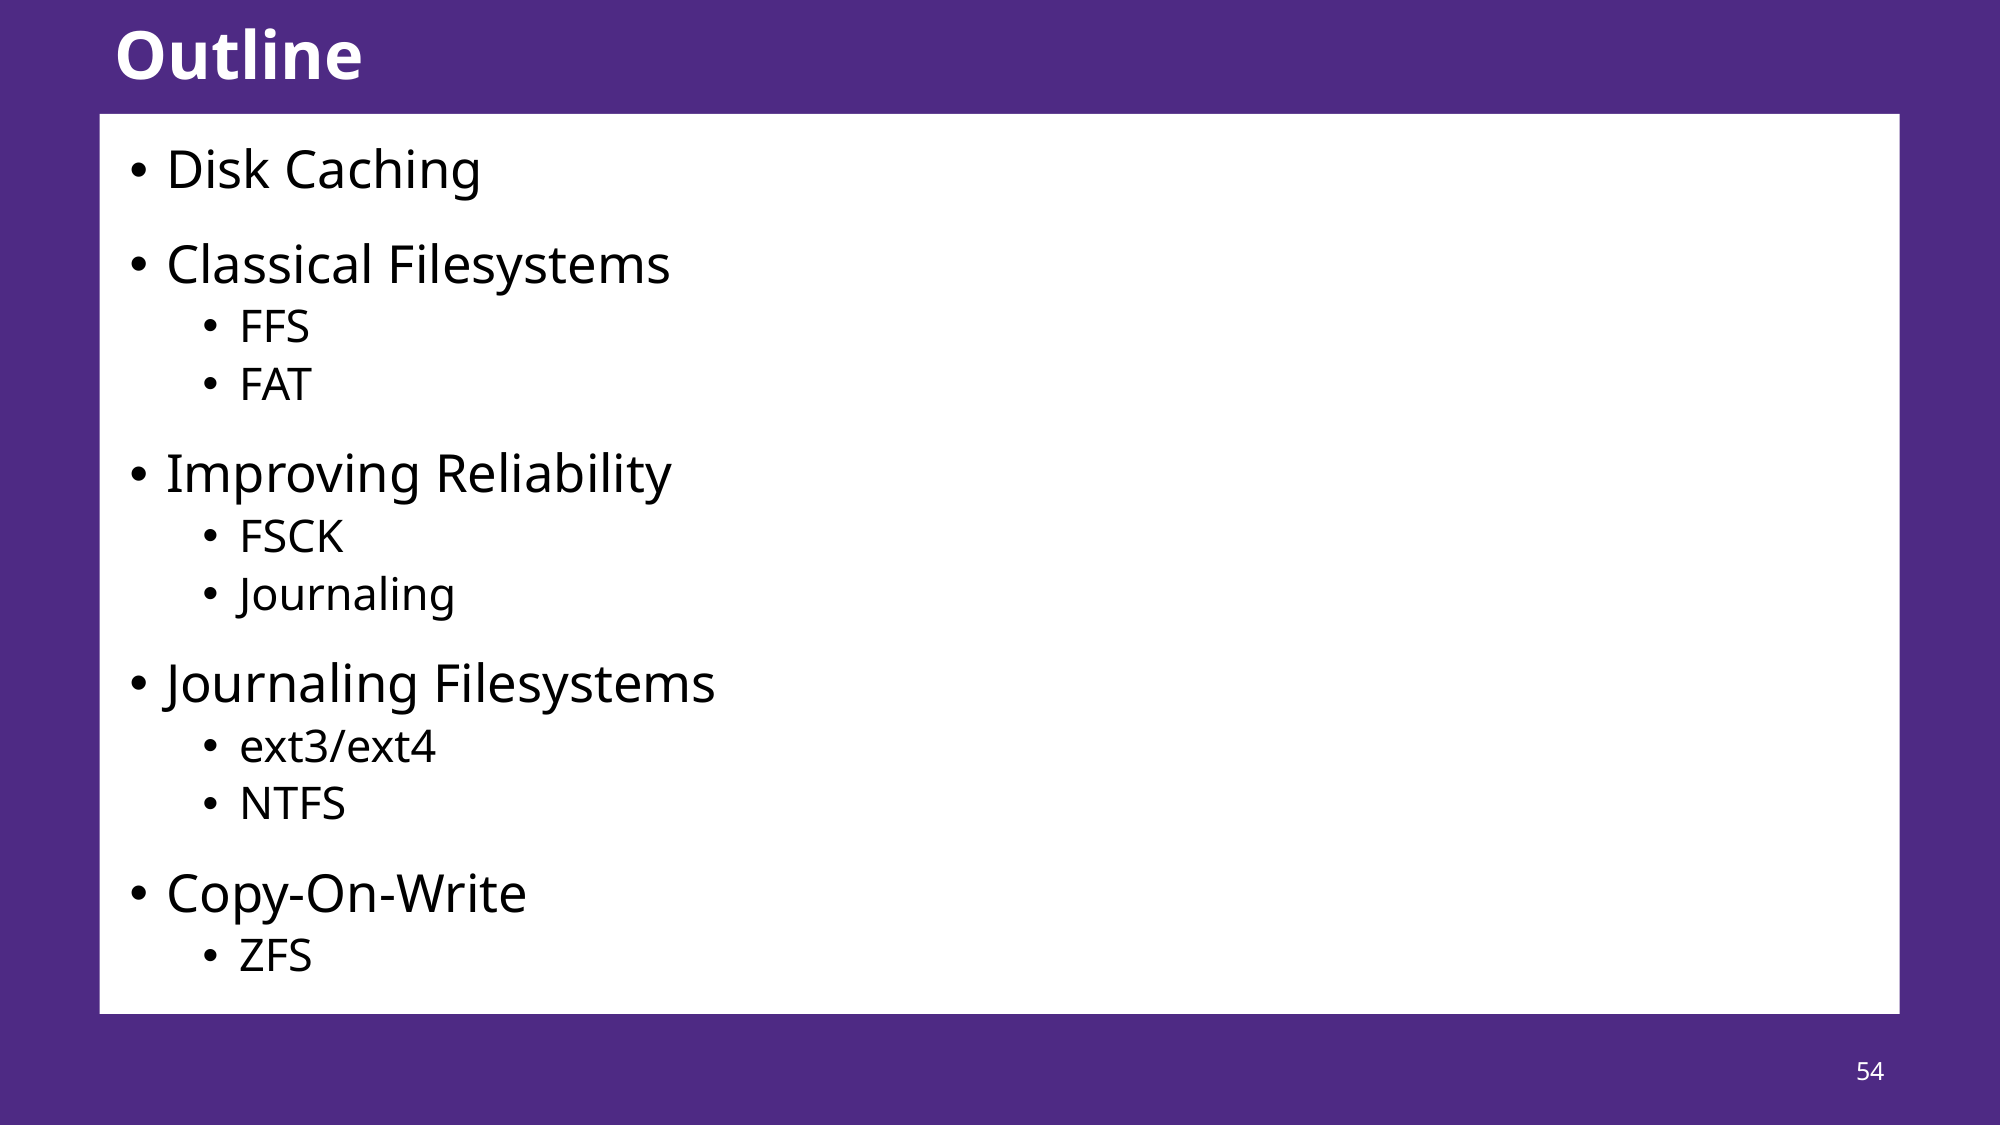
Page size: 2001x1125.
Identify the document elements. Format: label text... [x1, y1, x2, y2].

list Disk Caching Classical Filesystems FFS FAT Improving Reliability FSCK Journaling Journaling Filesystems ext3/ext4 NTFS Copy-On-Write ZFS [99, 114, 1900, 1014]
title Outline [99, 1, 1900, 114]
slide_number 54 [1749, 1042, 1900, 1103]
